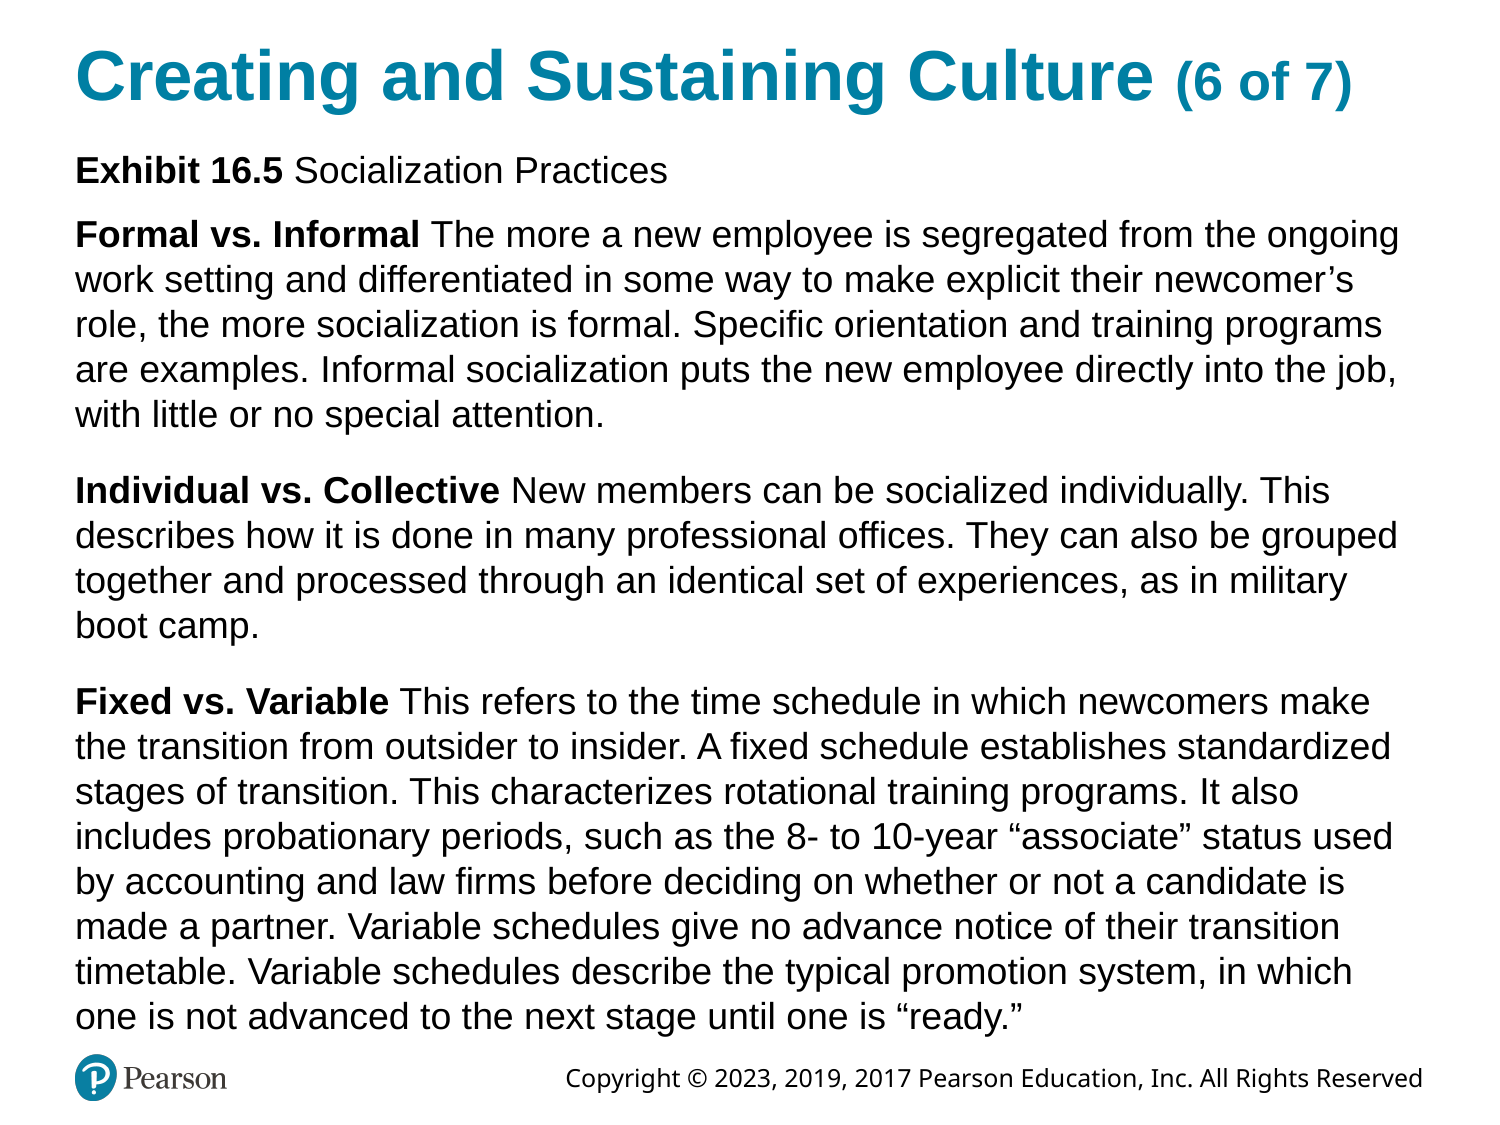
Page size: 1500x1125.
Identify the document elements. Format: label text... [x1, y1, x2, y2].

picture [83, 1063, 109, 1088]
picture [101, 1054, 227, 1101]
list Exhibit 16.5 Socialization Practices [75, 0, 1425, 206]
picture [75, 1087, 86, 1101]
list Formal vs. Informal The more a new employee is segregated from the ongoing work setting and differentiated in some way to make explicit their newcomer’s role, the more socialization is formal. Specific orientation and training programs are examples. Informal socialization puts the new employee directly into the job, with little or no special attention. Individual vs. Collective New members can be socialized individually. This describes how it is done in many professional offices. They can also be grouped together and processed through an identical set of experiences, as in military boot camp. Fixed vs. Variable This refers to the time schedule in which newcomers make the transition from outsider to insider. A fixed schedule establishes standardized stages of transition. This characterizes rotational training programs. It also includes probationary periods, such as the 8- to 10-year “associate” status used by accounting and law firms before deciding on whether or not a candidate is made a partner. Variable schedules give no advance notice of their transition timetable. Variable schedules describe the typical promotion system, in which one is not advanced to the next stage until one is “ready.” [75, 206, 1425, 1041]
picture [75, 1054, 91, 1070]
